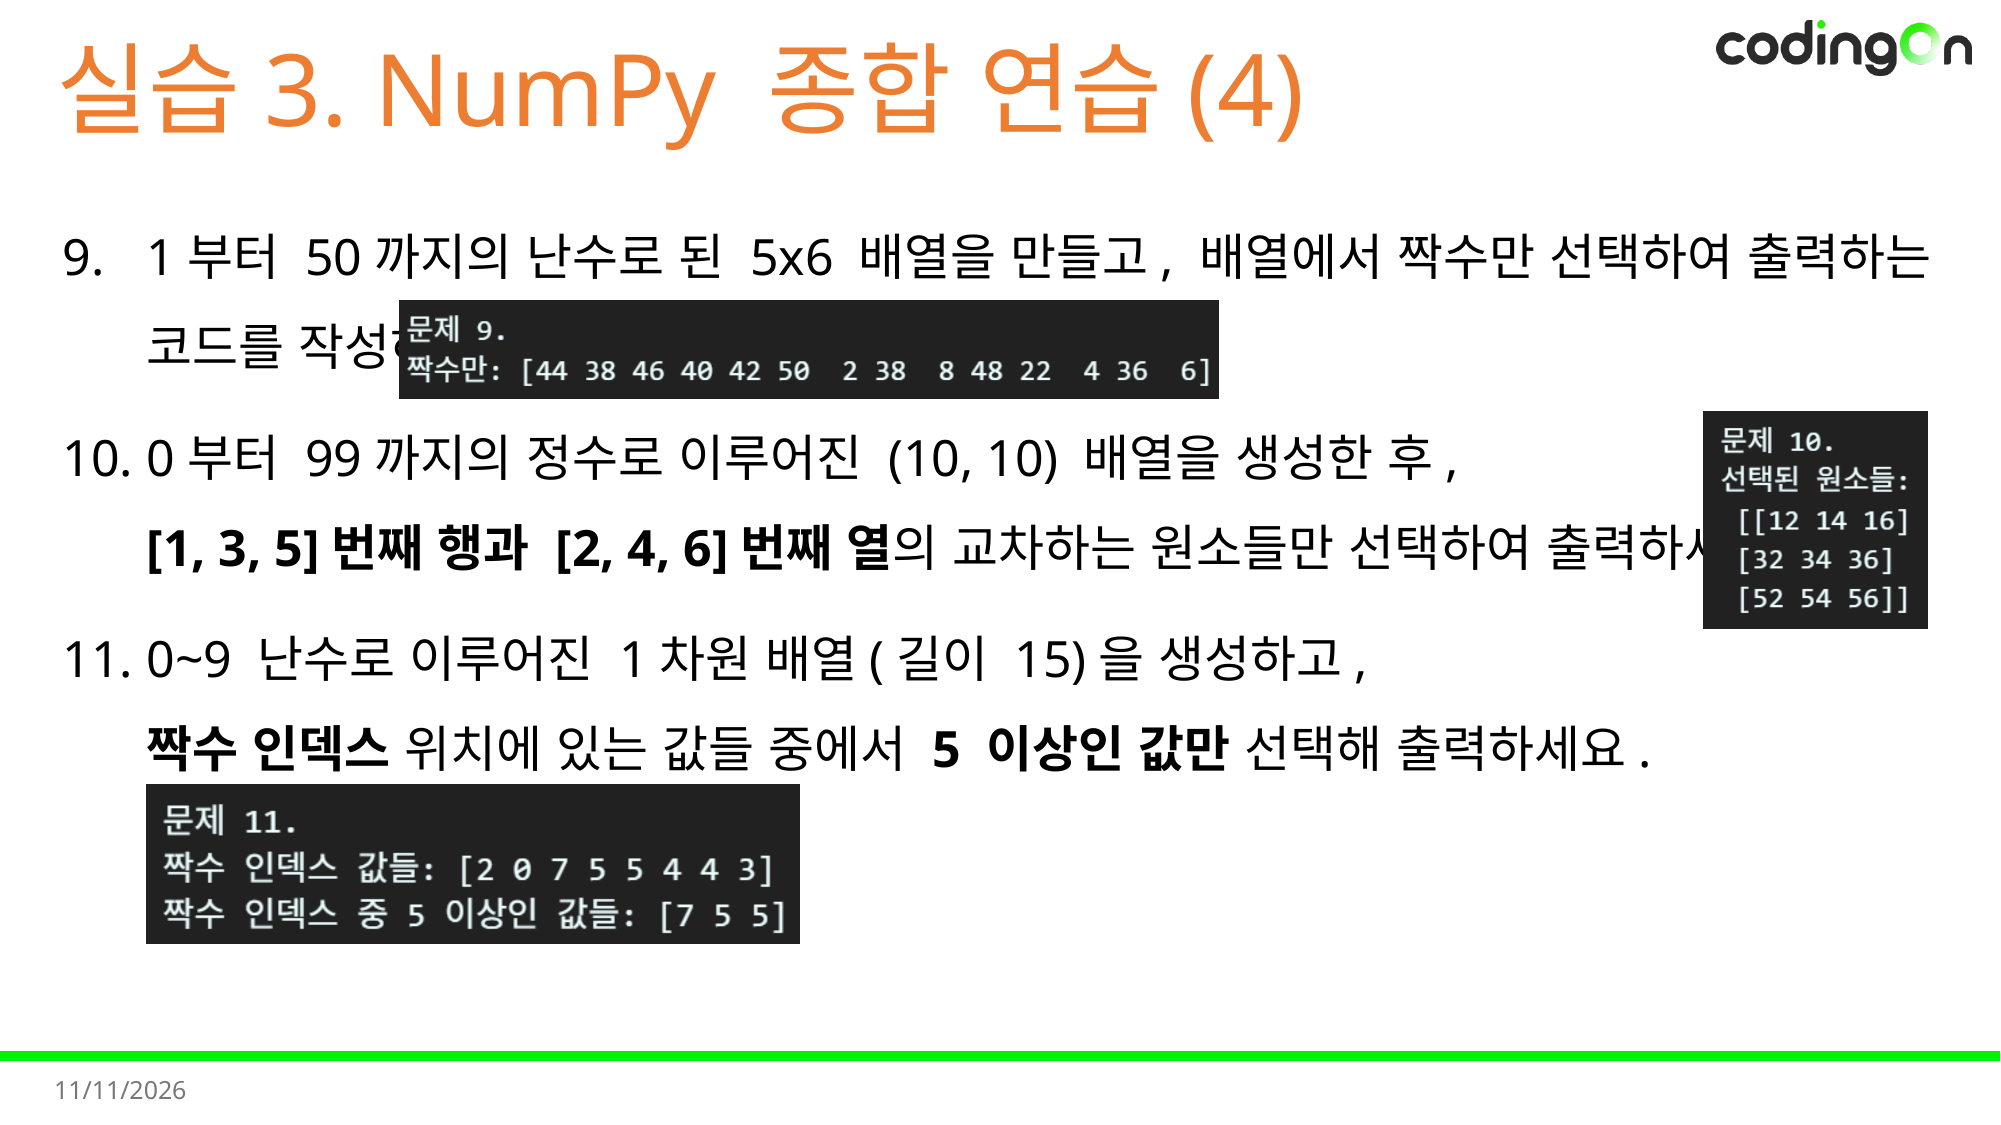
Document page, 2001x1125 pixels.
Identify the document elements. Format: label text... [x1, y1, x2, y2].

list 1부터 50까지의 난수로 된 5x6 배열을 만들고, 배열에서 짝수만 선택하여 출력하는 코드를 작성하세요. 0부터 99까지의 정수로 이루어진 (10, 10) 배열을 생성한 후, [1, 3, 5]번째 행과 [2, 4, 6]번째 열의 교차하는 원소들만 선택하여 출력하세요. 0~9 난수로 이루어진 1차원 배열(길이 15)을 생성하고, 짝수 인덱스 위치에 있는 값들 중에서 5 이상인 값만 선택해 출력하세요. [47, 187, 1953, 853]
picture [146, 784, 800, 944]
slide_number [39, 1061, 490, 1122]
picture [399, 300, 1219, 399]
picture [1703, 411, 1928, 629]
title 실습3. NumPy 종합 연습(4) [41, 0, 1767, 188]
picture [1767, 20, 1972, 76]
